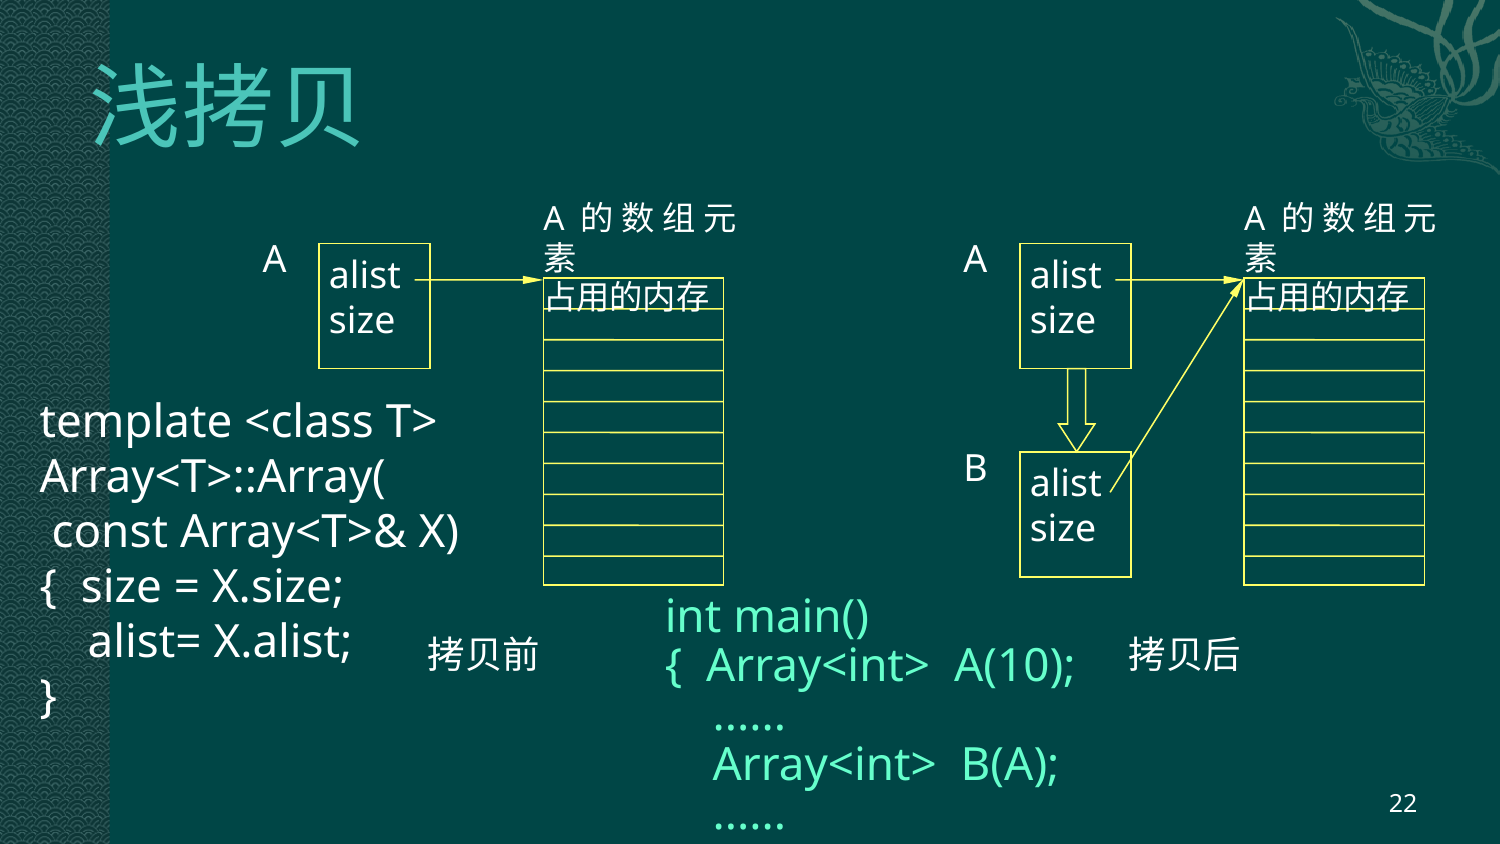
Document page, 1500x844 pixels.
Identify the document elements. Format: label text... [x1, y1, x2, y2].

text_box template <class T> Array<T>::Array( const Array<T>& X) { size = X.size; alist= X.alist; } [24, 384, 475, 729]
title 浅拷贝 [75, 33, 1351, 175]
text_box int main() { Array<int> A(10); ...... Array<int> B(A); ...... } [650, 702, 1125, 844]
slide_number 22 [1125, 782, 1425, 827]
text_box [261, 196, 1438, 675]
picture [0, 0, 110, 844]
